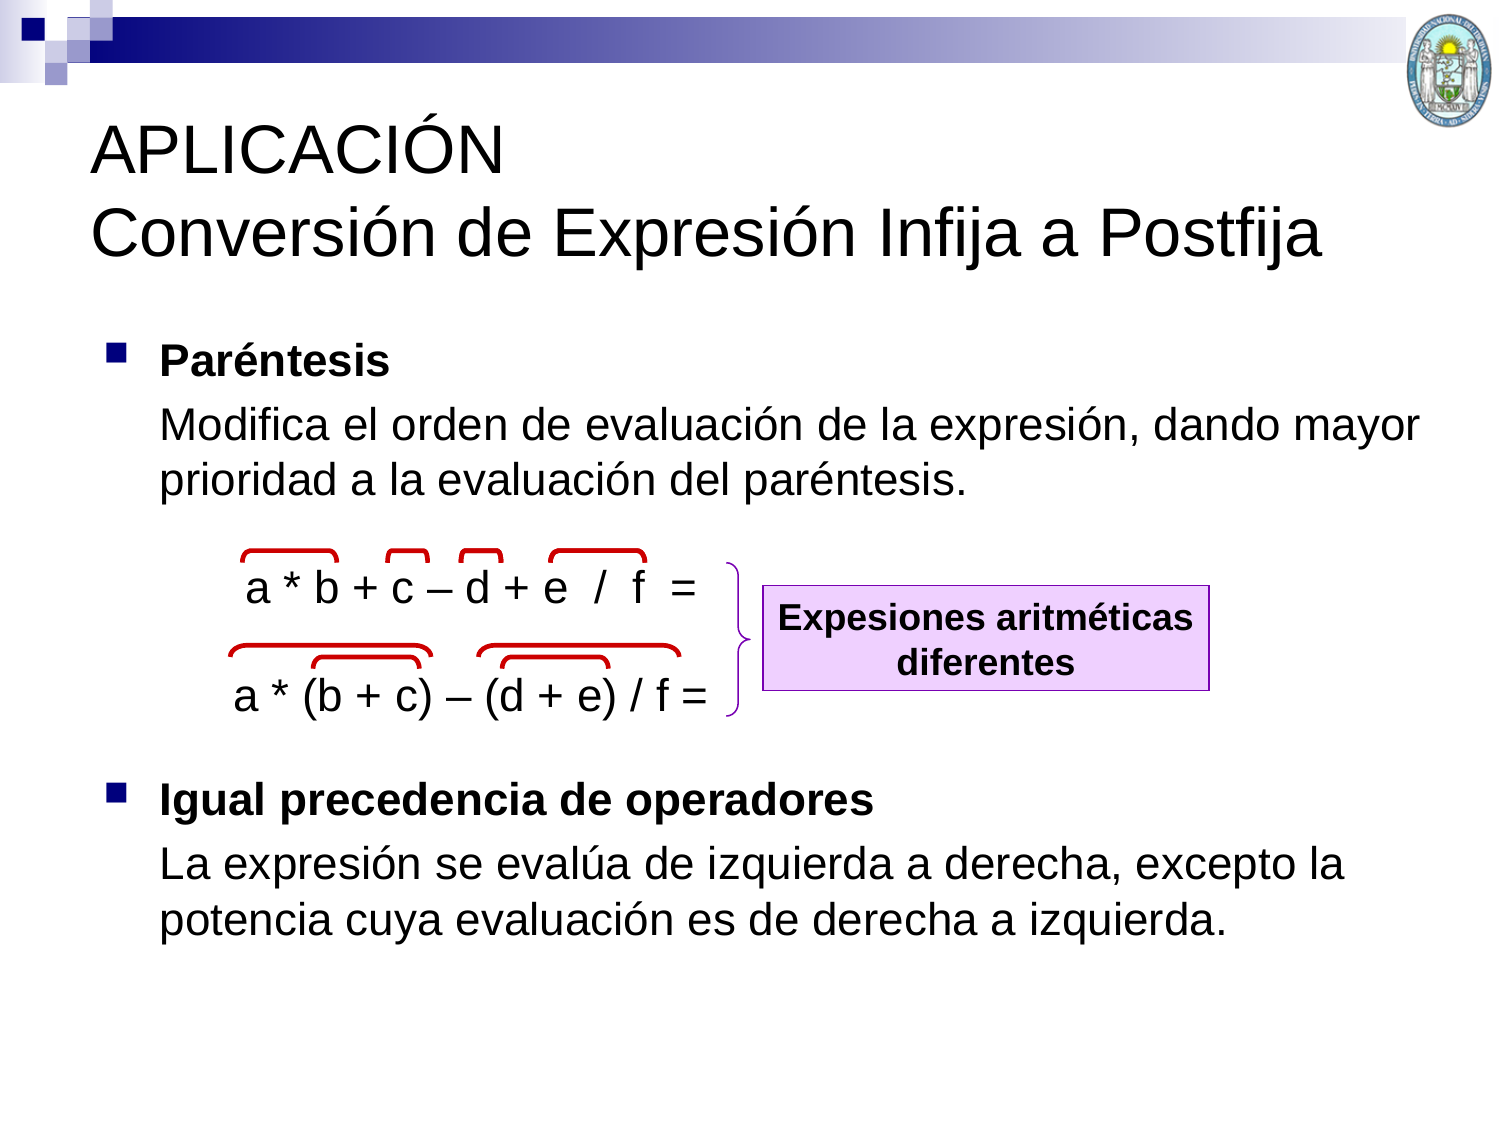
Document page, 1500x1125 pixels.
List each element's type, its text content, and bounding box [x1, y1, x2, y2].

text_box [241, 550, 645, 564]
text_box a * b + c – d + e / f = [230, 550, 713, 621]
text_box [313, 656, 420, 669]
text_box a * (b + c) – (d + e) / f = [218, 657, 724, 728]
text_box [726, 562, 1211, 717]
text_box [502, 656, 609, 669]
title APLICACIÓN Conversión de Expresión Infija a Postfija [75, 75, 1425, 300]
list Paréntesis Modifica el orden de evaluación de la expresión, dando mayor prioridad a la evaluación del paréntesis. Igual precedencia de operadores La expresión se evalúa de izquierda a derecha, excepto la potencia cuya evaluación es de derecha a izquierda. [88, 322, 1439, 961]
picture [1406, 11, 1493, 133]
text_box [230, 645, 432, 657]
text_box [478, 645, 680, 657]
